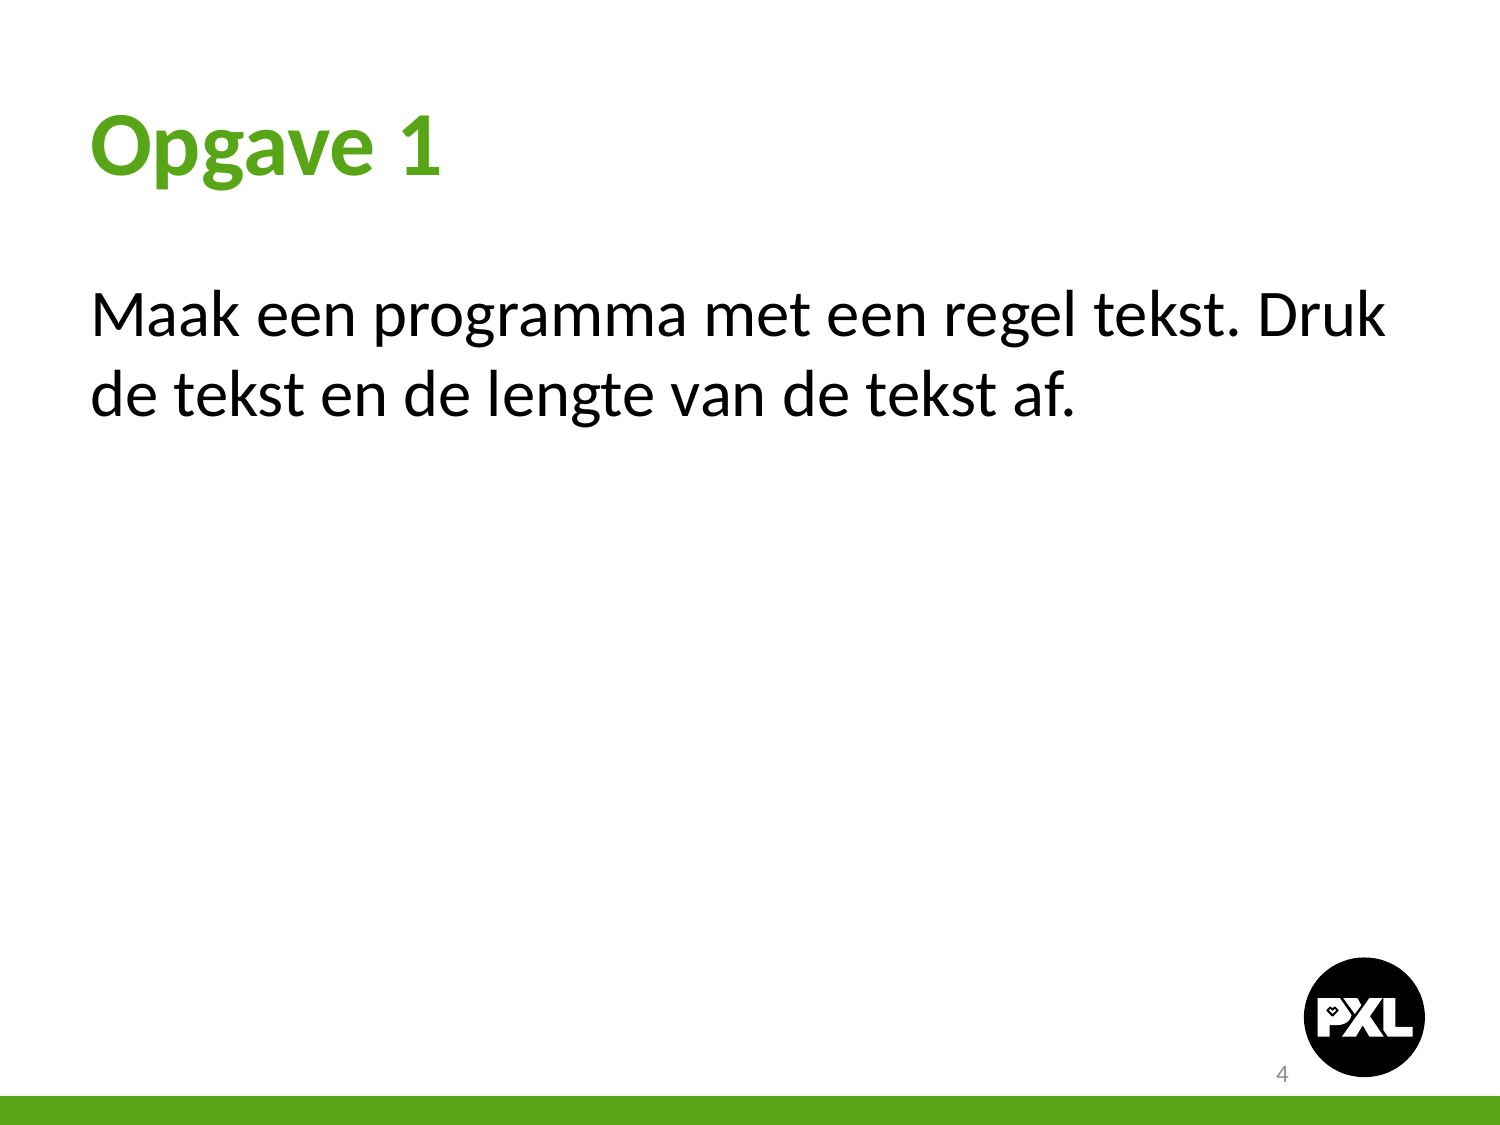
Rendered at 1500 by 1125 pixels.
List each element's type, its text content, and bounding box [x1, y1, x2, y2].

title Opgave 1 [75, 45, 1425, 233]
slide_number 4 [1074, 1042, 1304, 1103]
list Maak een programma met een regel tekst. Druk de tekst en de lengte van de tekst af. [75, 262, 1425, 1005]
